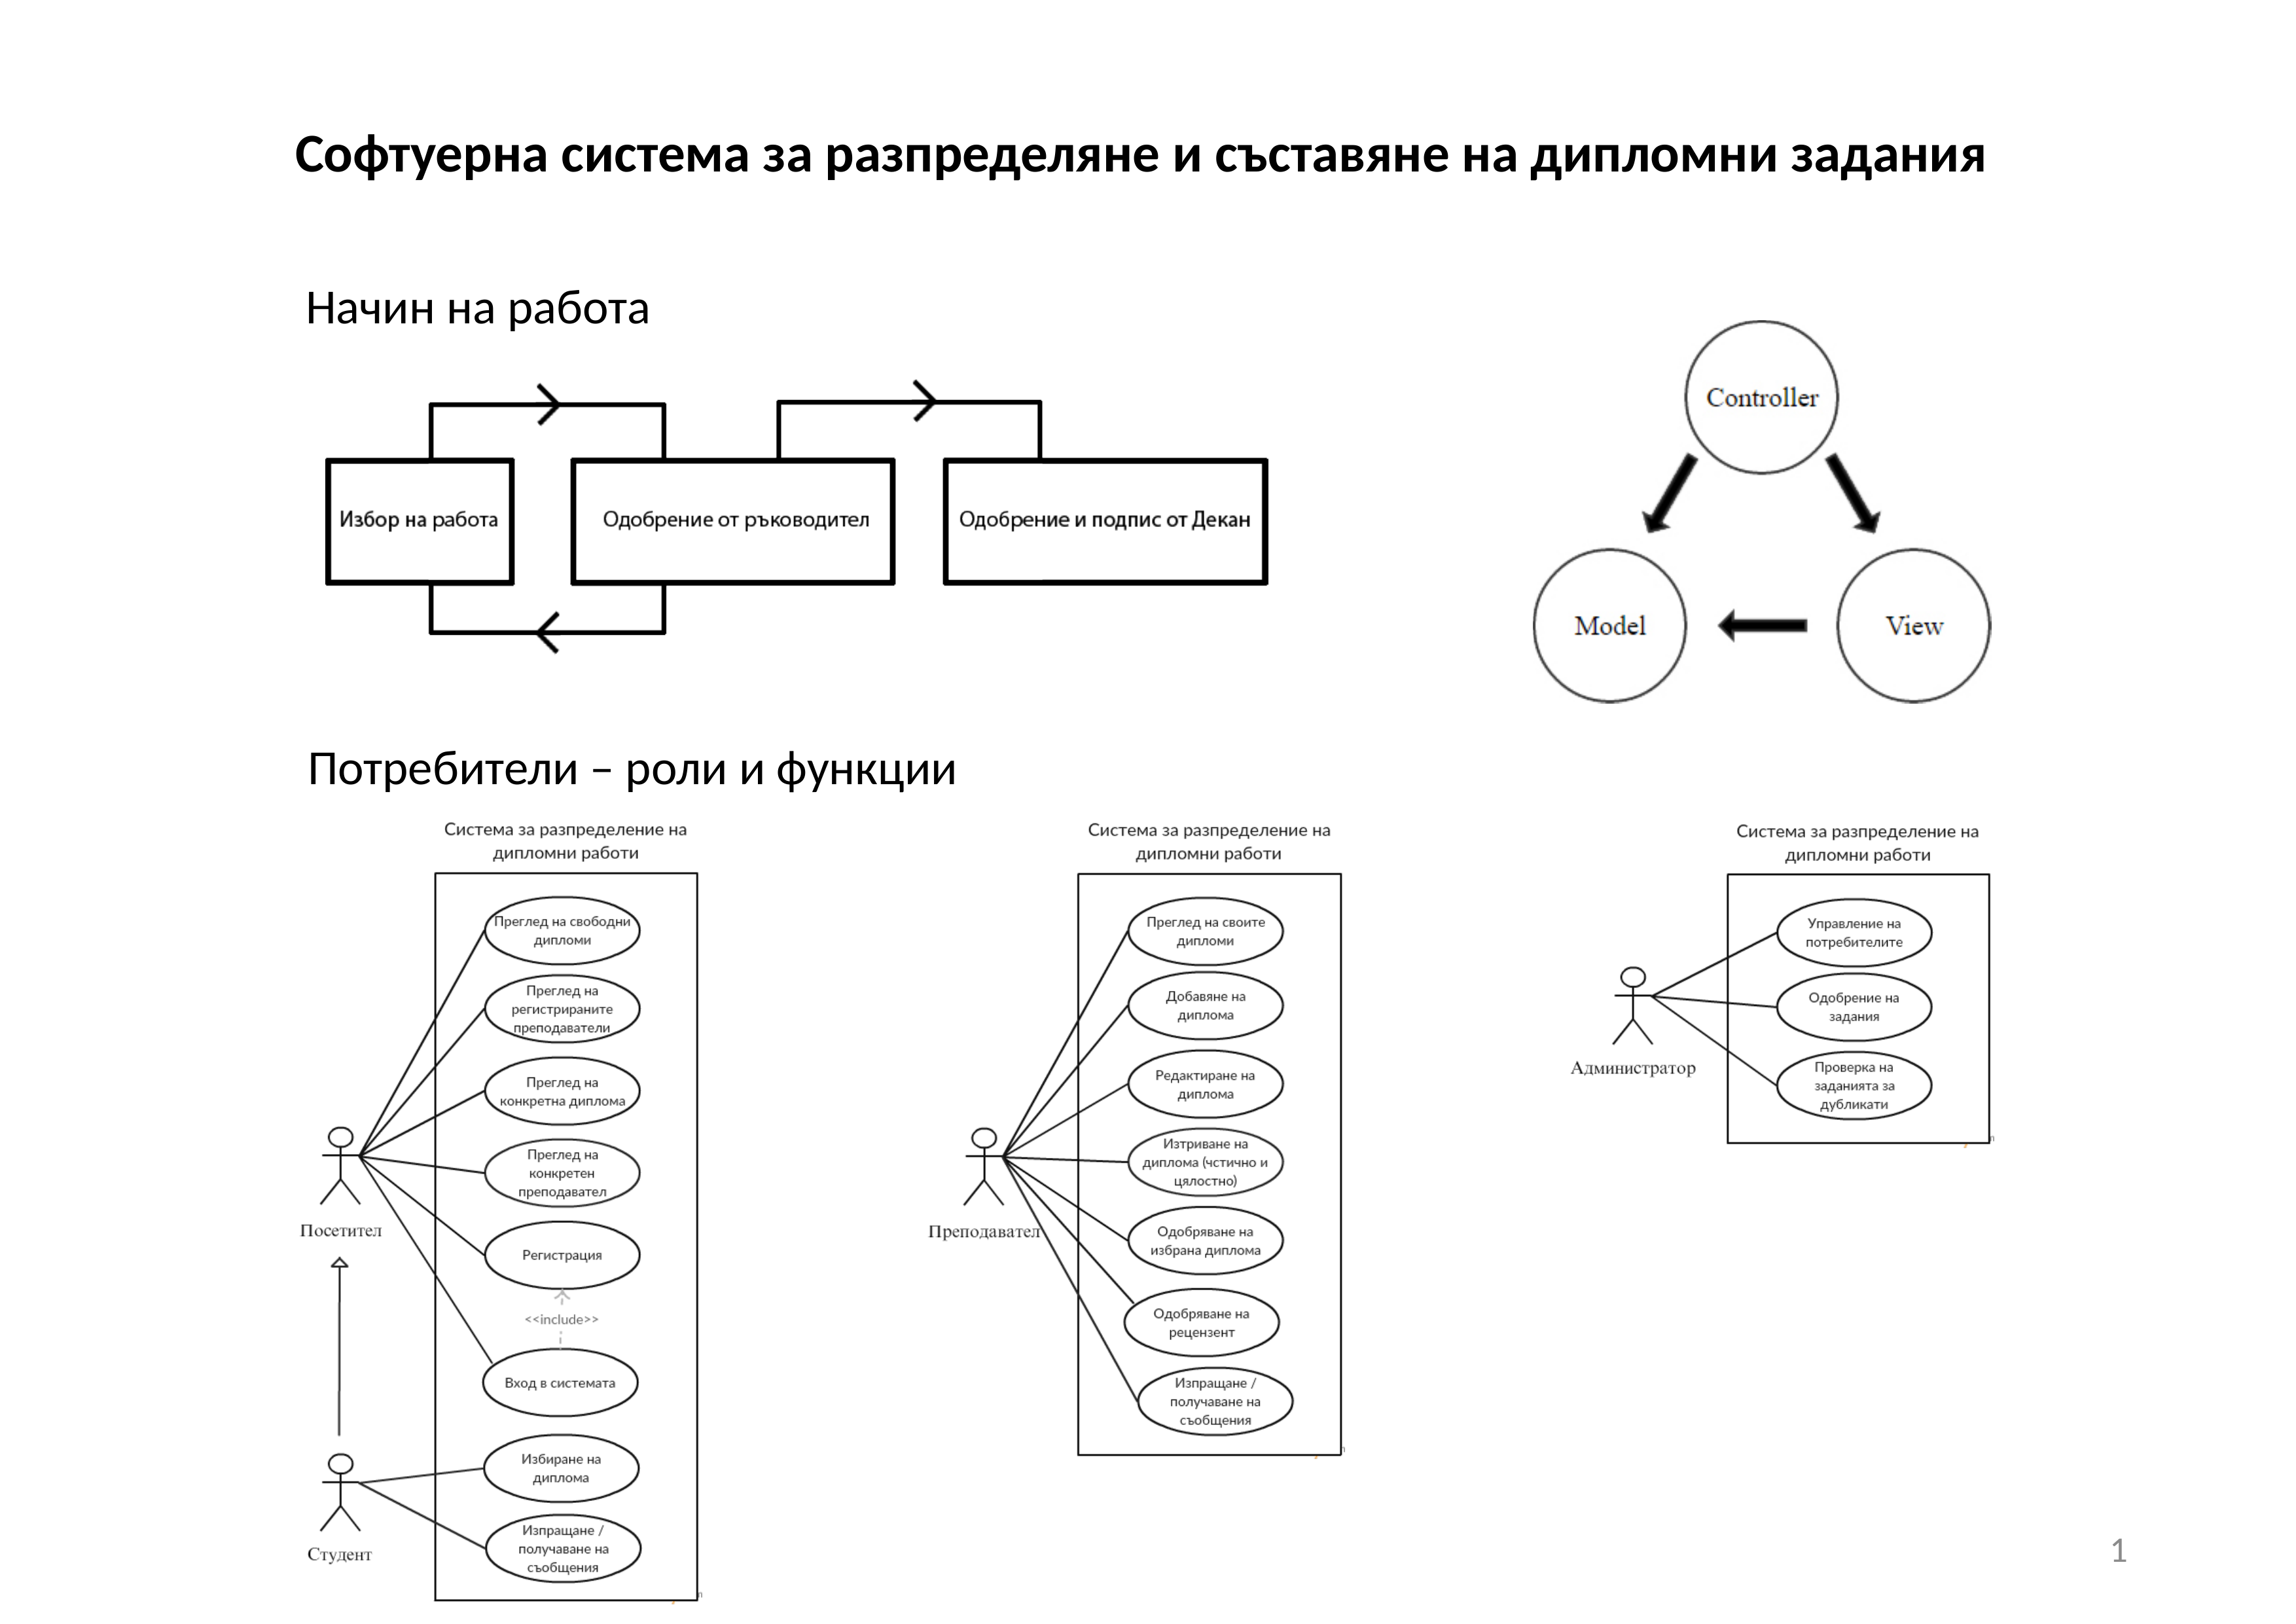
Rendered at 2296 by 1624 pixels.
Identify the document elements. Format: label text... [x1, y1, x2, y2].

text_box Начин на работа [296, 270, 662, 339]
slide_number 1 [1621, 1504, 2138, 1591]
picture [294, 809, 708, 1608]
picture [922, 810, 1351, 1463]
picture [1533, 320, 1992, 704]
picture [1564, 811, 2000, 1152]
text_box Софтуерна система за разпределяне и съставяне на дипломни задания [285, 112, 2011, 188]
picture [325, 379, 1268, 655]
text_box Потребители – роли и функции [298, 731, 968, 800]
